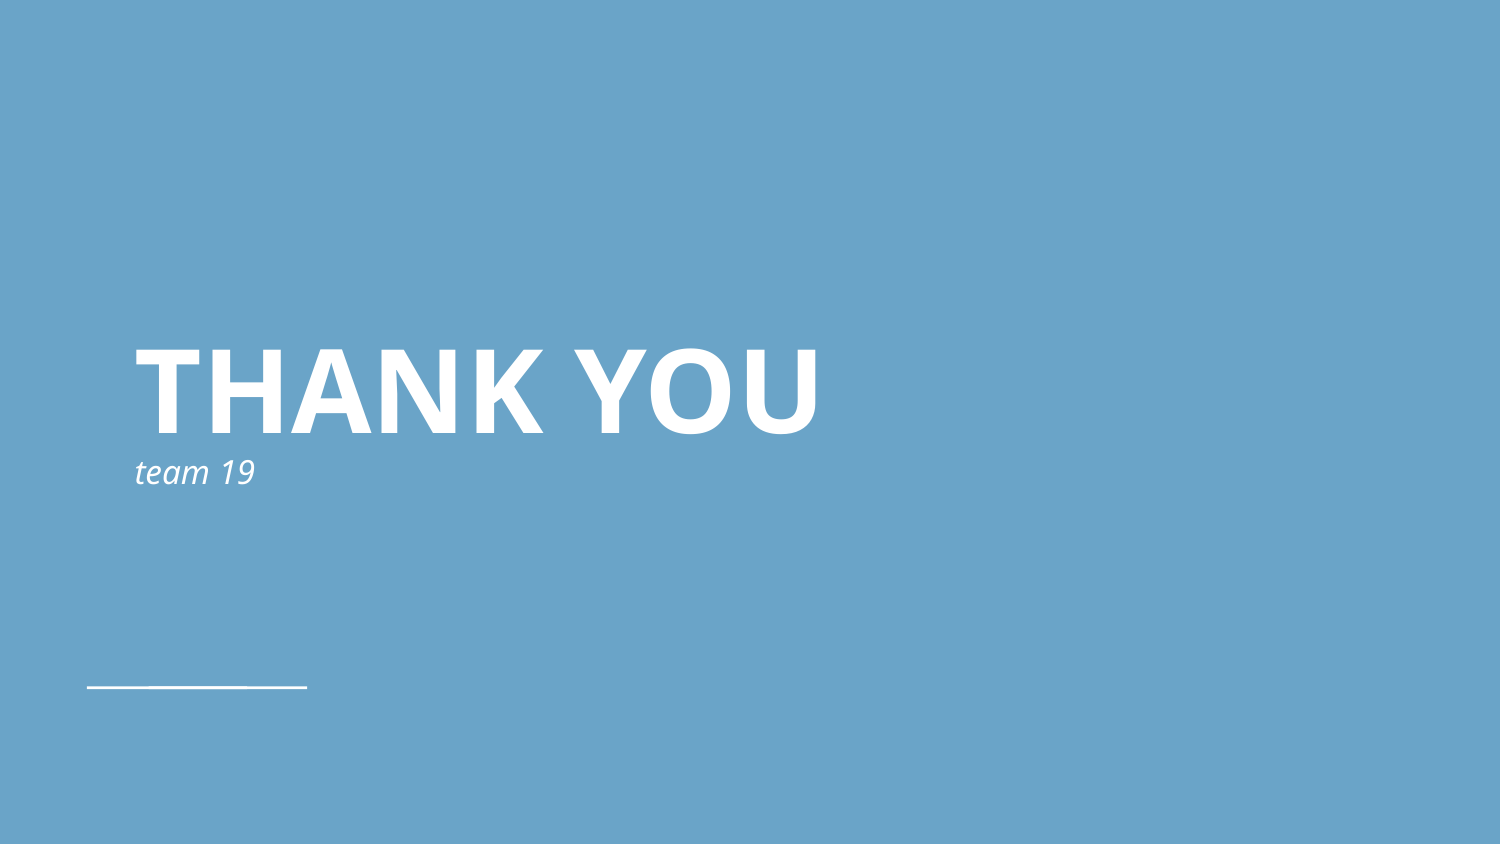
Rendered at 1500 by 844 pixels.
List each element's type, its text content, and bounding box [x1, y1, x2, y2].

text_box team 19 [119, 435, 712, 506]
title THANK YOU [119, 141, 1272, 632]
